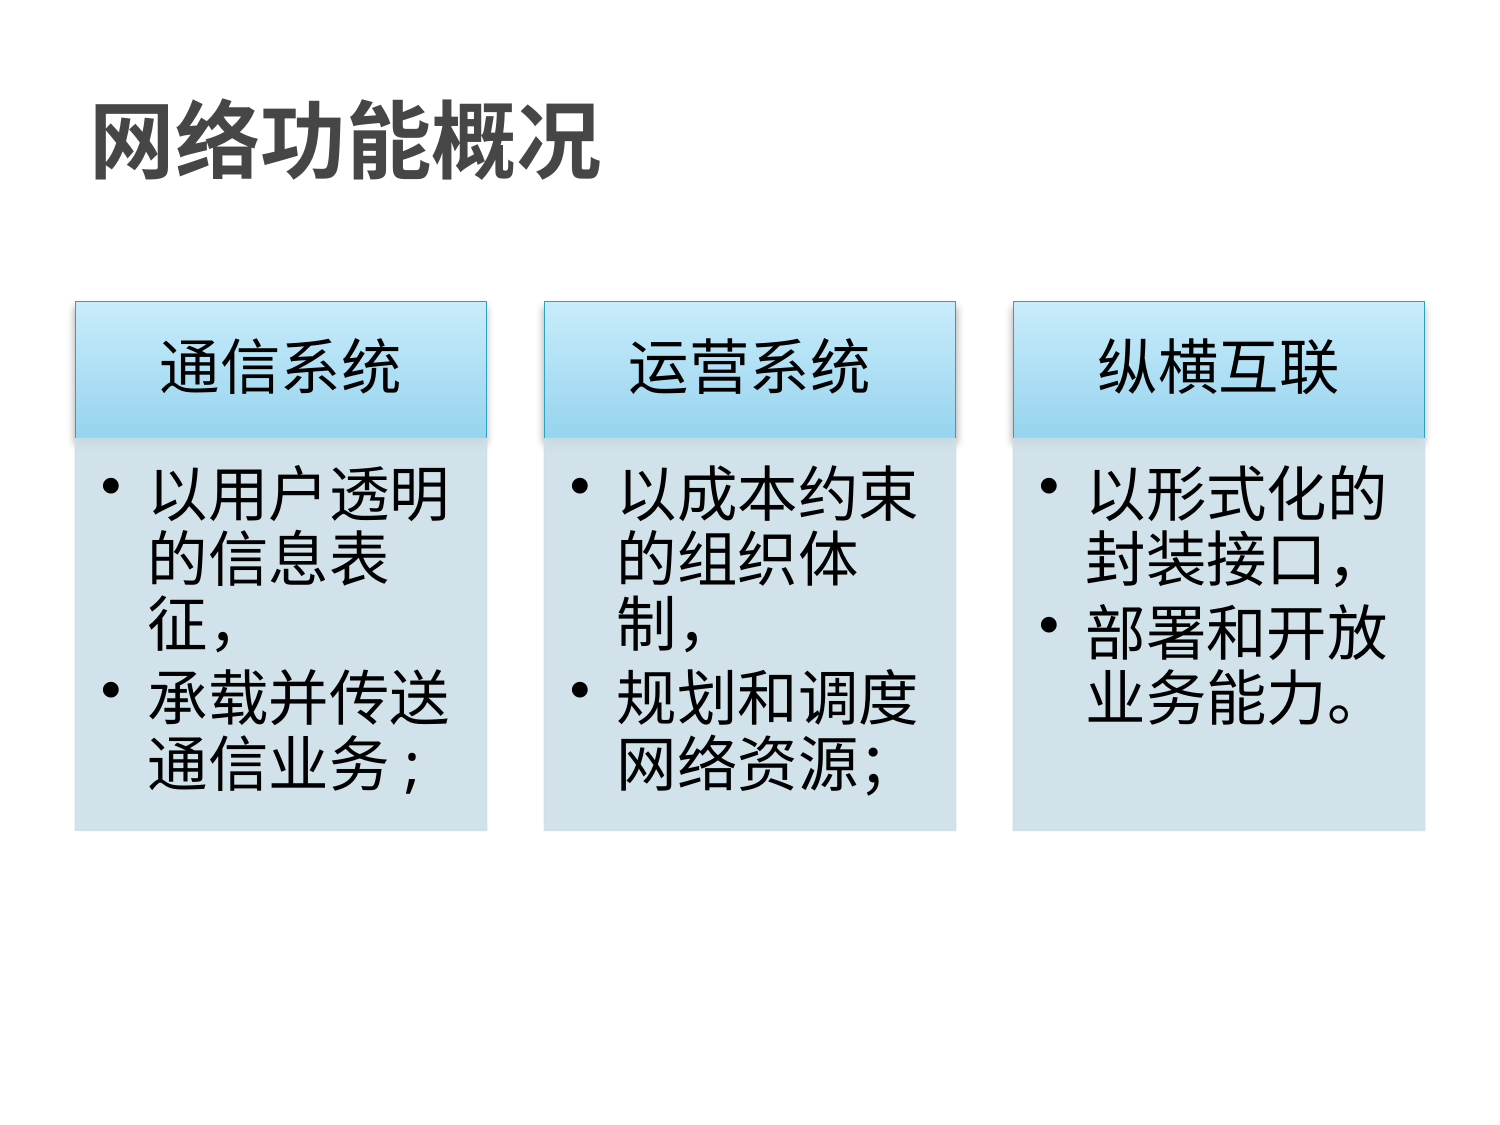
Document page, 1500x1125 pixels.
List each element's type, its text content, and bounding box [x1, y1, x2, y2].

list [74, 292, 1426, 840]
title 网络功能概况 [75, 45, 1425, 233]
